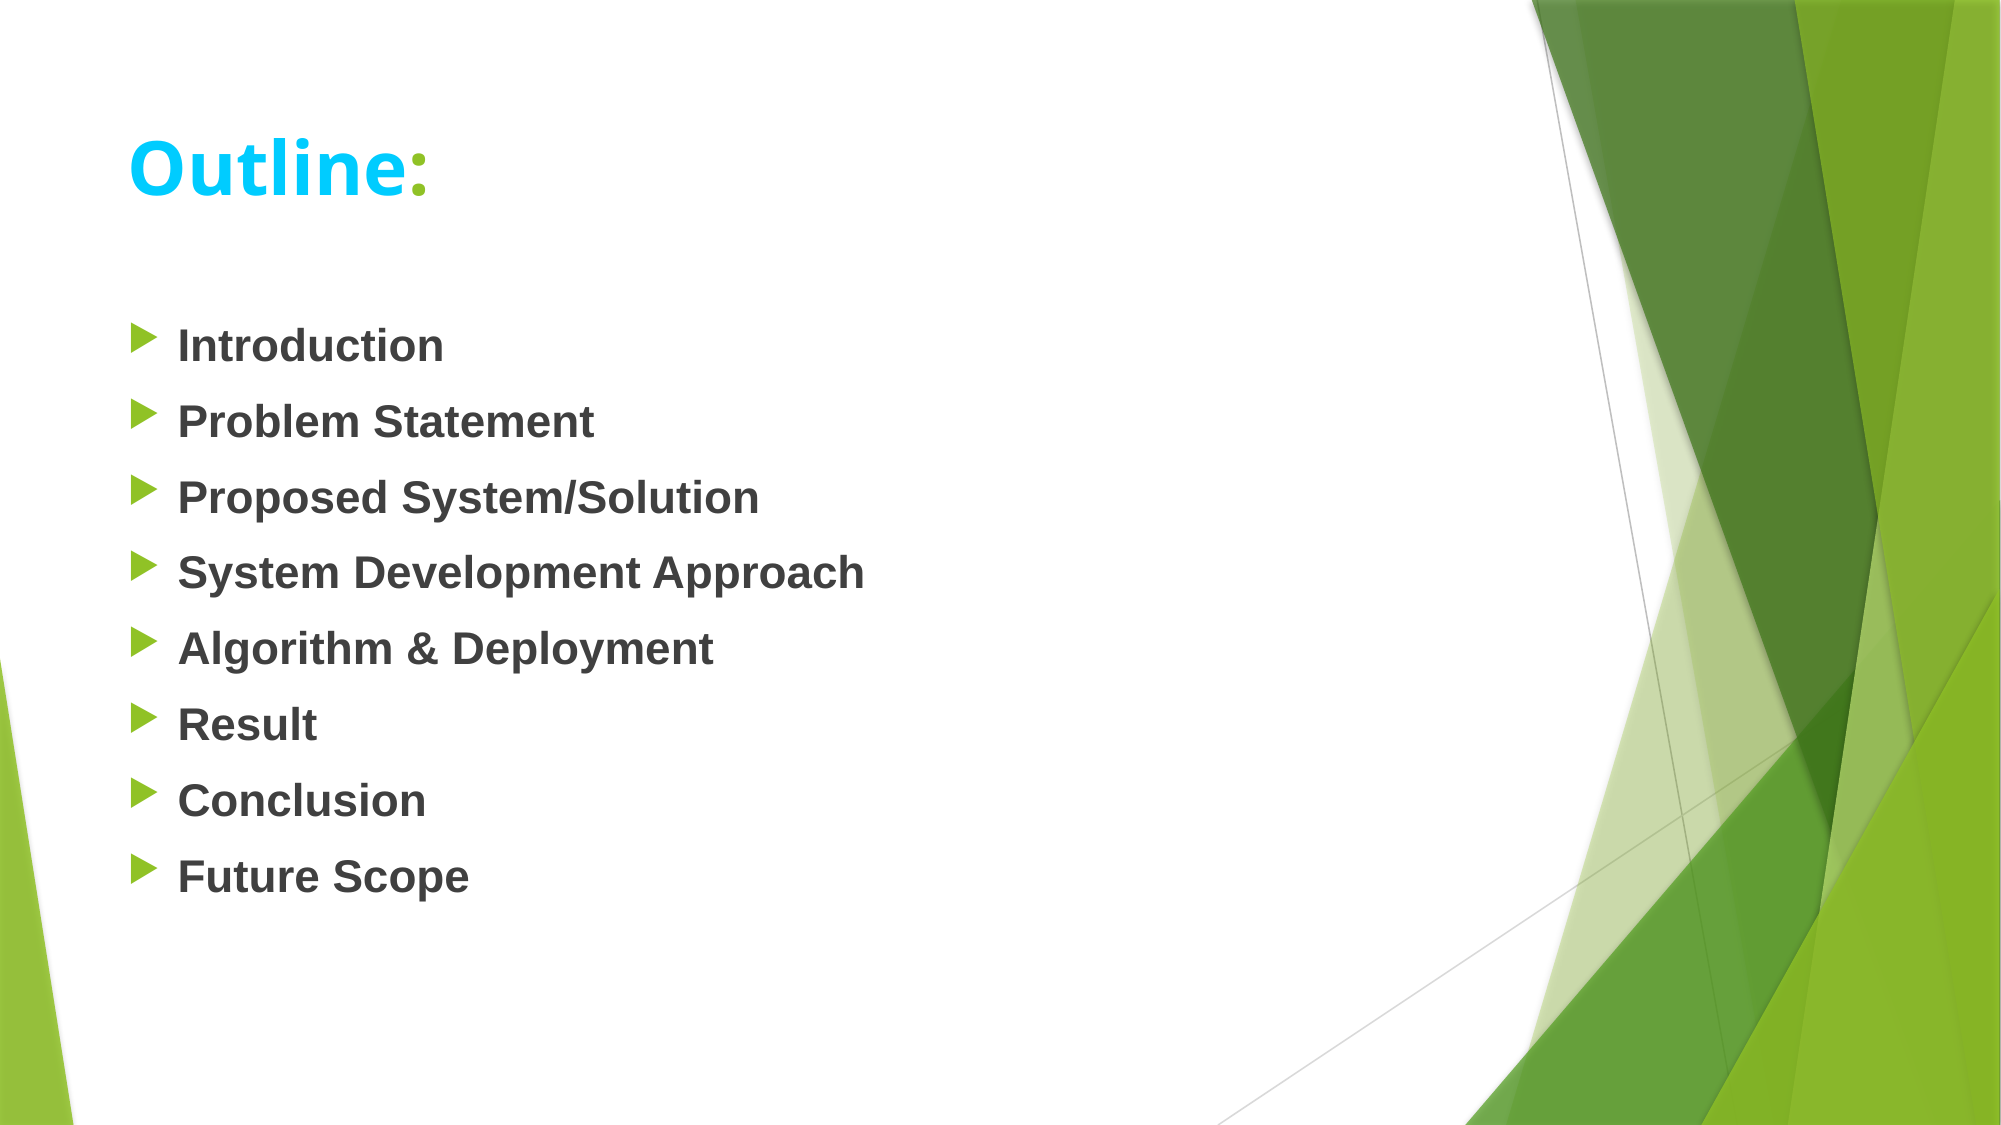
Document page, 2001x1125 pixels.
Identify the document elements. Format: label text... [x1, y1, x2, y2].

title Outline: [112, 112, 1775, 237]
list Introduction Problem Statement Proposed System/Solution System Development Approach Algorithm & Deployment Result Conclusion Future Scope [112, 237, 1882, 1013]
